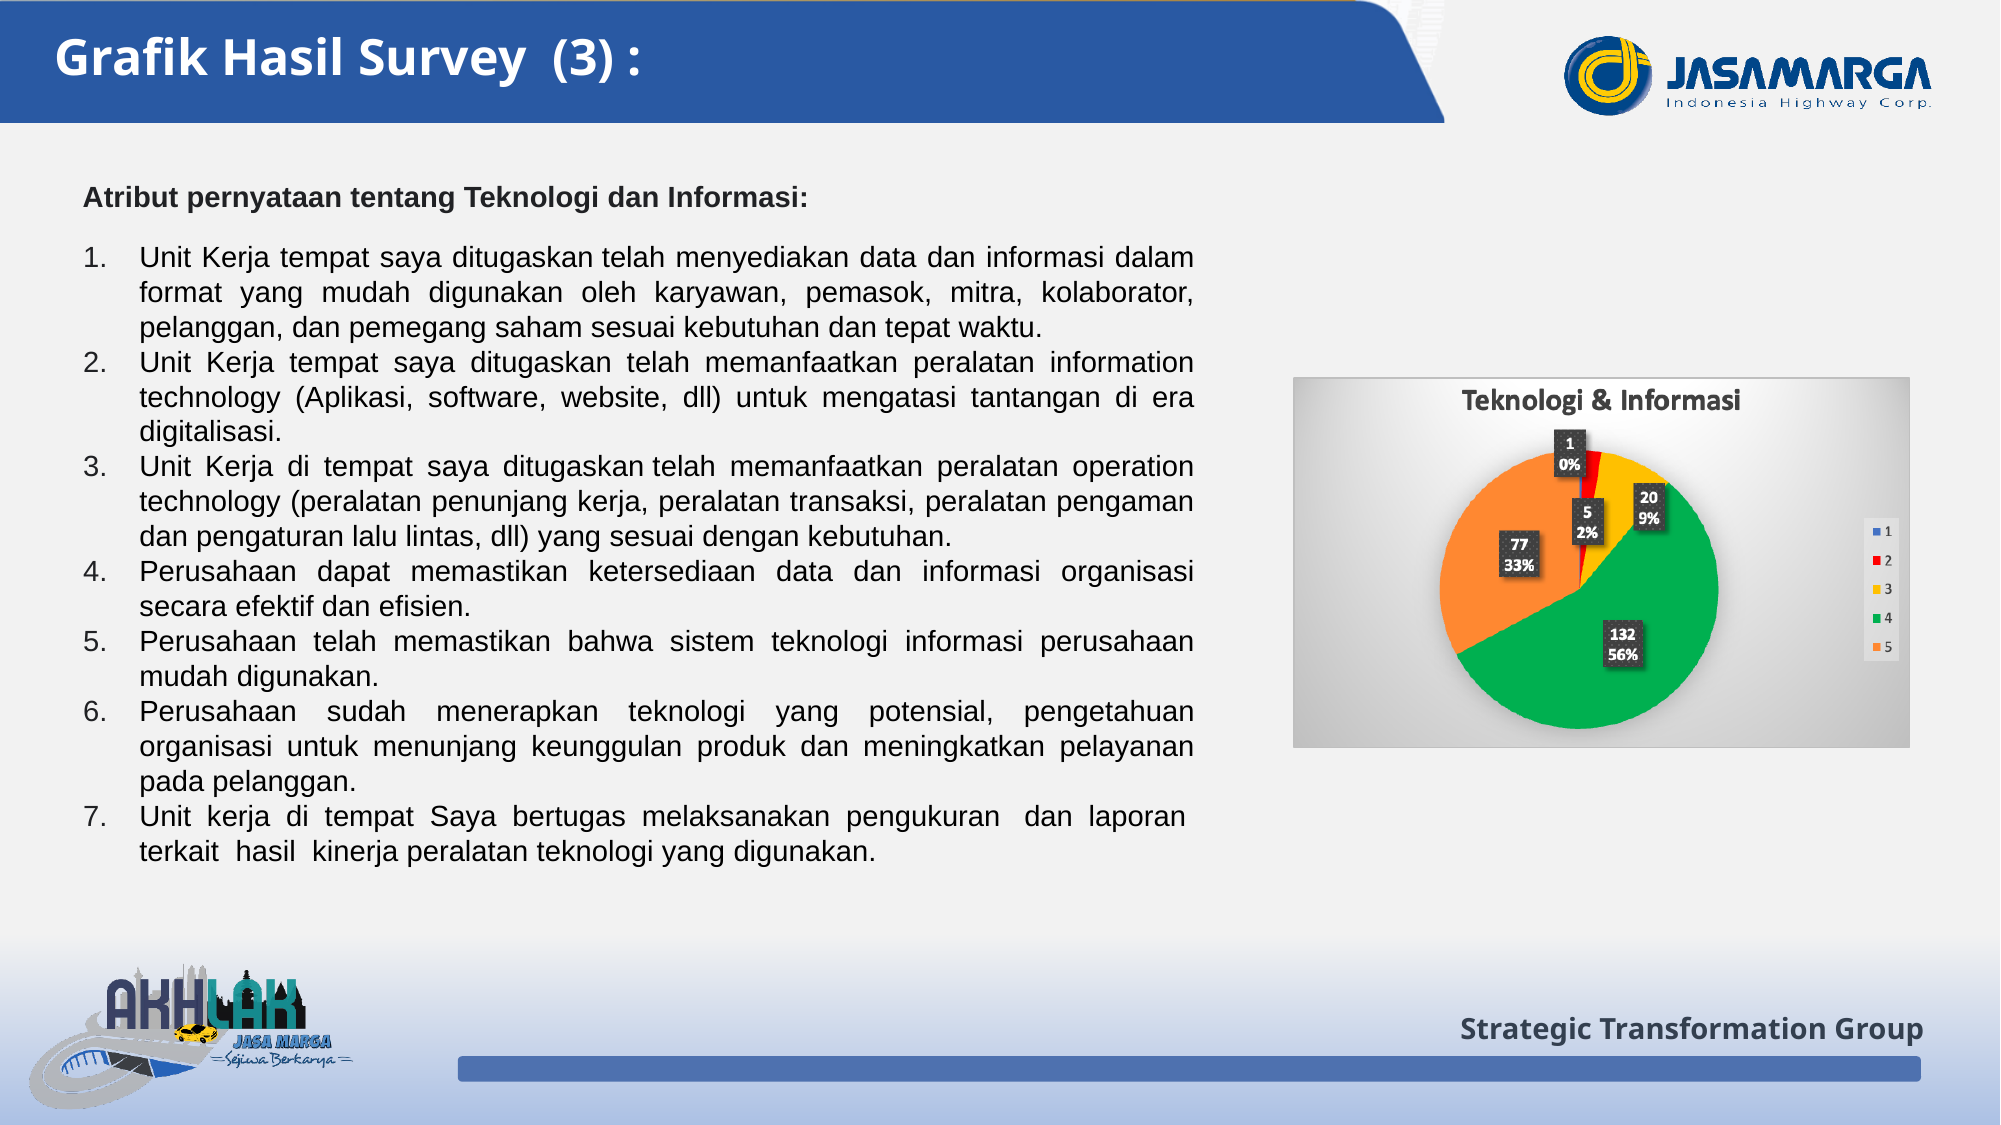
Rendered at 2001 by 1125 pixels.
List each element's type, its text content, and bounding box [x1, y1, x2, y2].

title Grafik Hasil Survey (3) : [39, 49, 1807, 130]
picture [14, 959, 364, 1112]
picture [1, 0, 1445, 121]
text_box Unit Kerja tempat saya ditugaskan telah menyediakan data dan informasi dalam format yang mudah digunakan oleh karyawan, pemasok, mitra, kolaborator, pelanggan, dan pemegang saham sesuai kebutuhan dan tepat waktu. Unit Kerja tempat saya ditugaskan telah memanfaatkan peralatan information technology (Aplikasi, software, website, dll) untuk mengatasi tantangan di era digitalisasi. Unit Kerja di tempat saya ditugaskan telah memanfaatkan peralatan operation technology (peralatan penunjang kerja, peralatan transaksi, peralatan pengaman dan pengaturan lalu lintas, dll) yang sesuai dengan kebutuhan. Perusahaan dapat memastikan ketersediaan data dan informasi organisasi secara efektif dan efisien. Perusahaan telah memastikan bahwa sistem teknologi informasi perusahaan mudah digunakan. Perusahaan sudah menerapkan teknologi yang potensial, pengetahuan organisasi untuk menunjang keunggulan produk dan meningkatkan pelayanan pada pelanggan. Unit kerja di tempat Saya bertugas melaksanakan pengukuran dan laporan terkait hasil kinerja peralatan teknologi yang digunakan. [68, 230, 1211, 875]
text_box Atribut pernyataan tentang Teknologi dan Informasi: [67, 170, 1182, 221]
picture [1293, 377, 1910, 748]
picture [1563, 35, 1932, 116]
